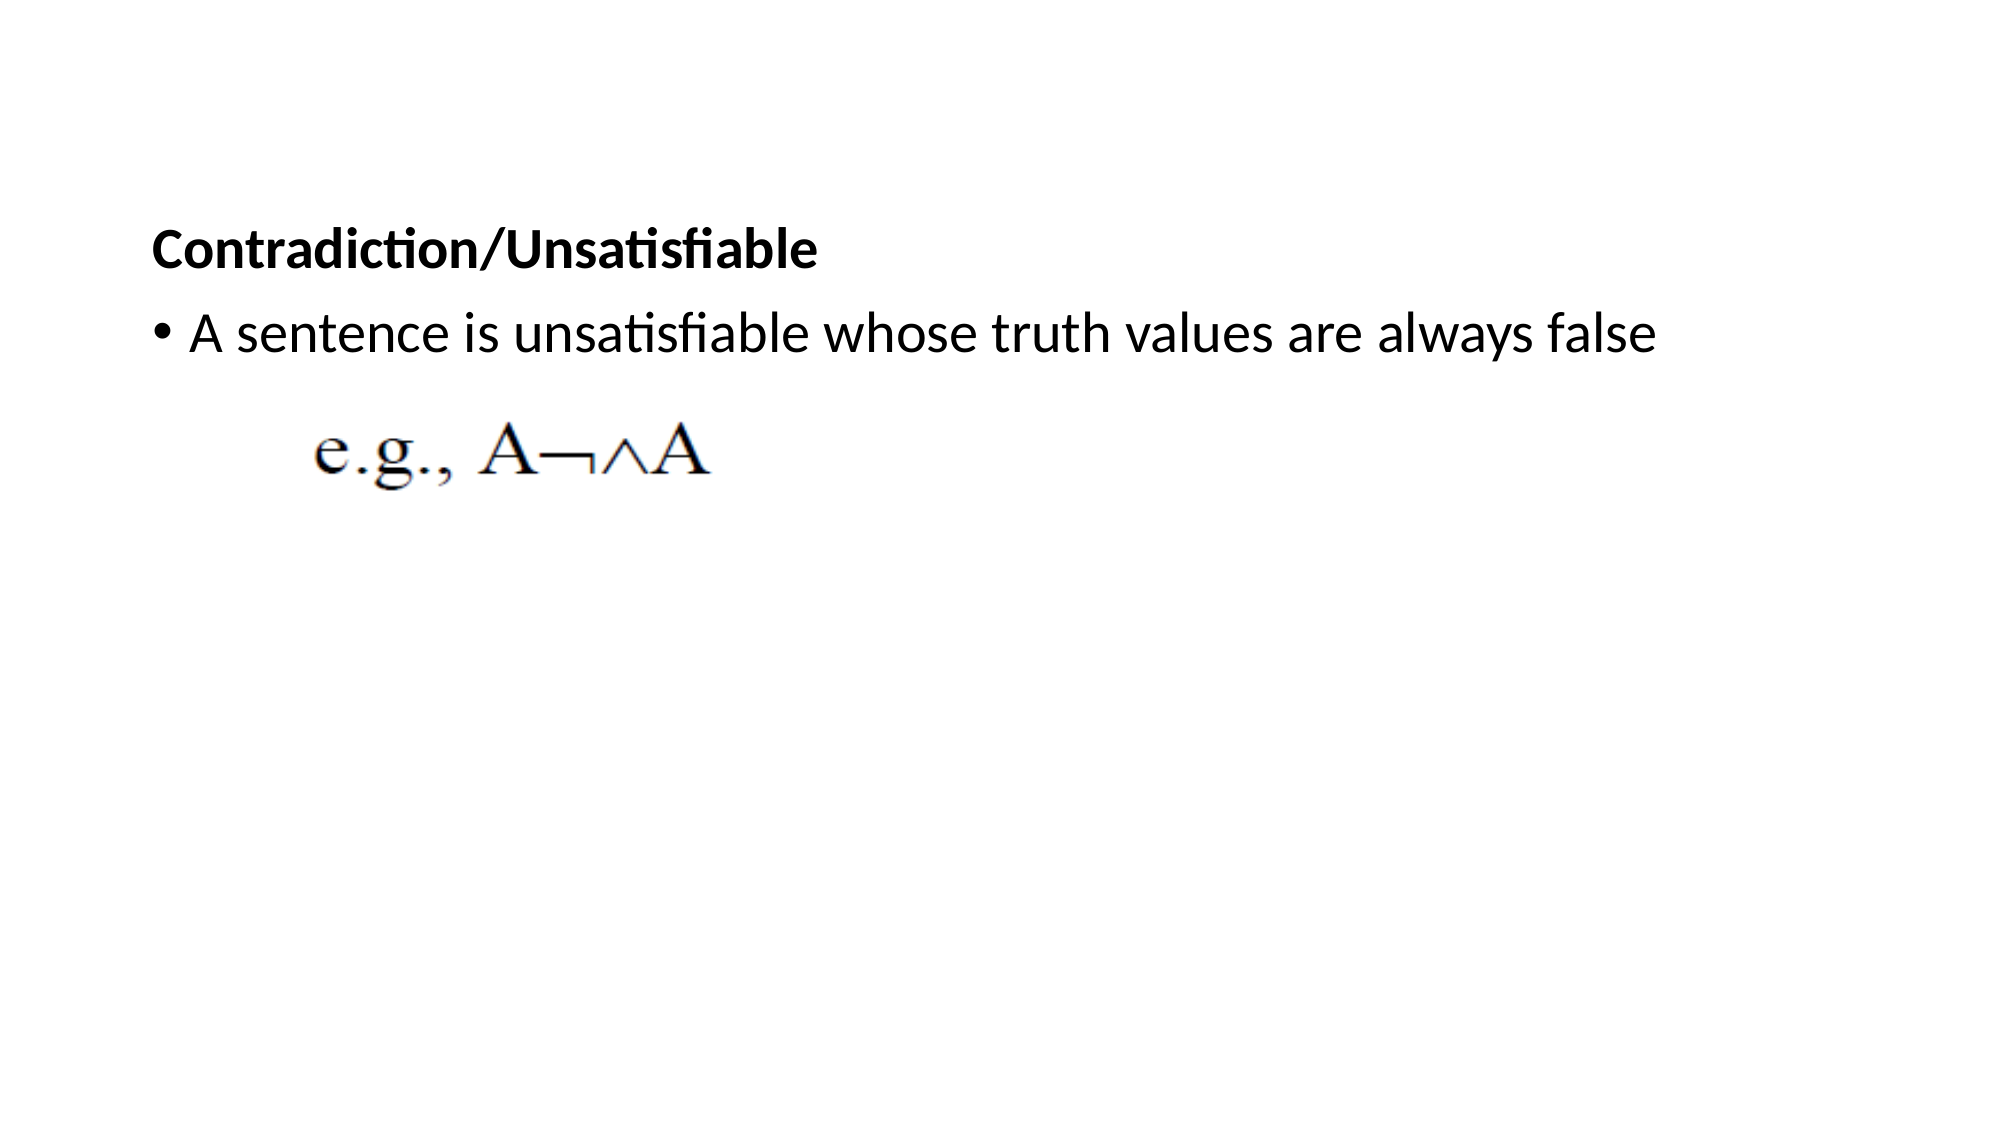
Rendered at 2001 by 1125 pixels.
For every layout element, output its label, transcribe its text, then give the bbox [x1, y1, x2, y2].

picture [304, 400, 731, 501]
list Contradiction/Unsatisfiable A sentence is unsatisfiable whose truth values are always false [137, 211, 1863, 1014]
